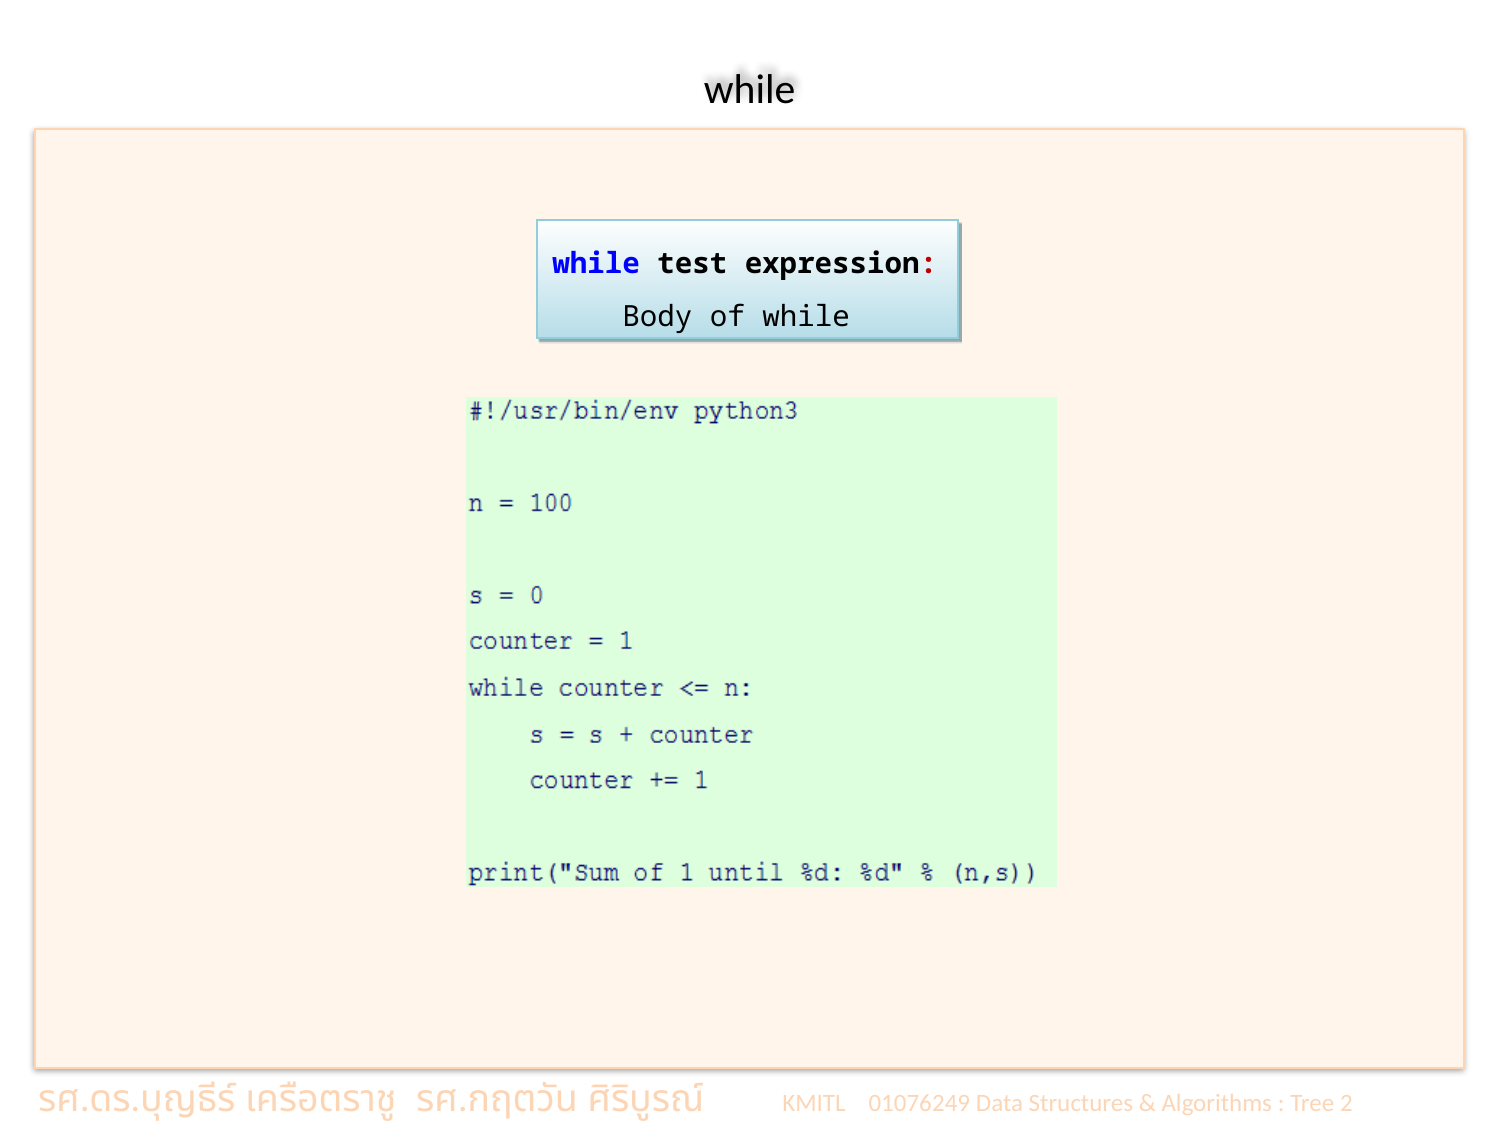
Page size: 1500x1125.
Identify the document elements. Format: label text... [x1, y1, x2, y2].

text_box while test expression: Body of while [537, 219, 959, 338]
picture [466, 396, 1057, 887]
title while [35, 45, 1465, 128]
